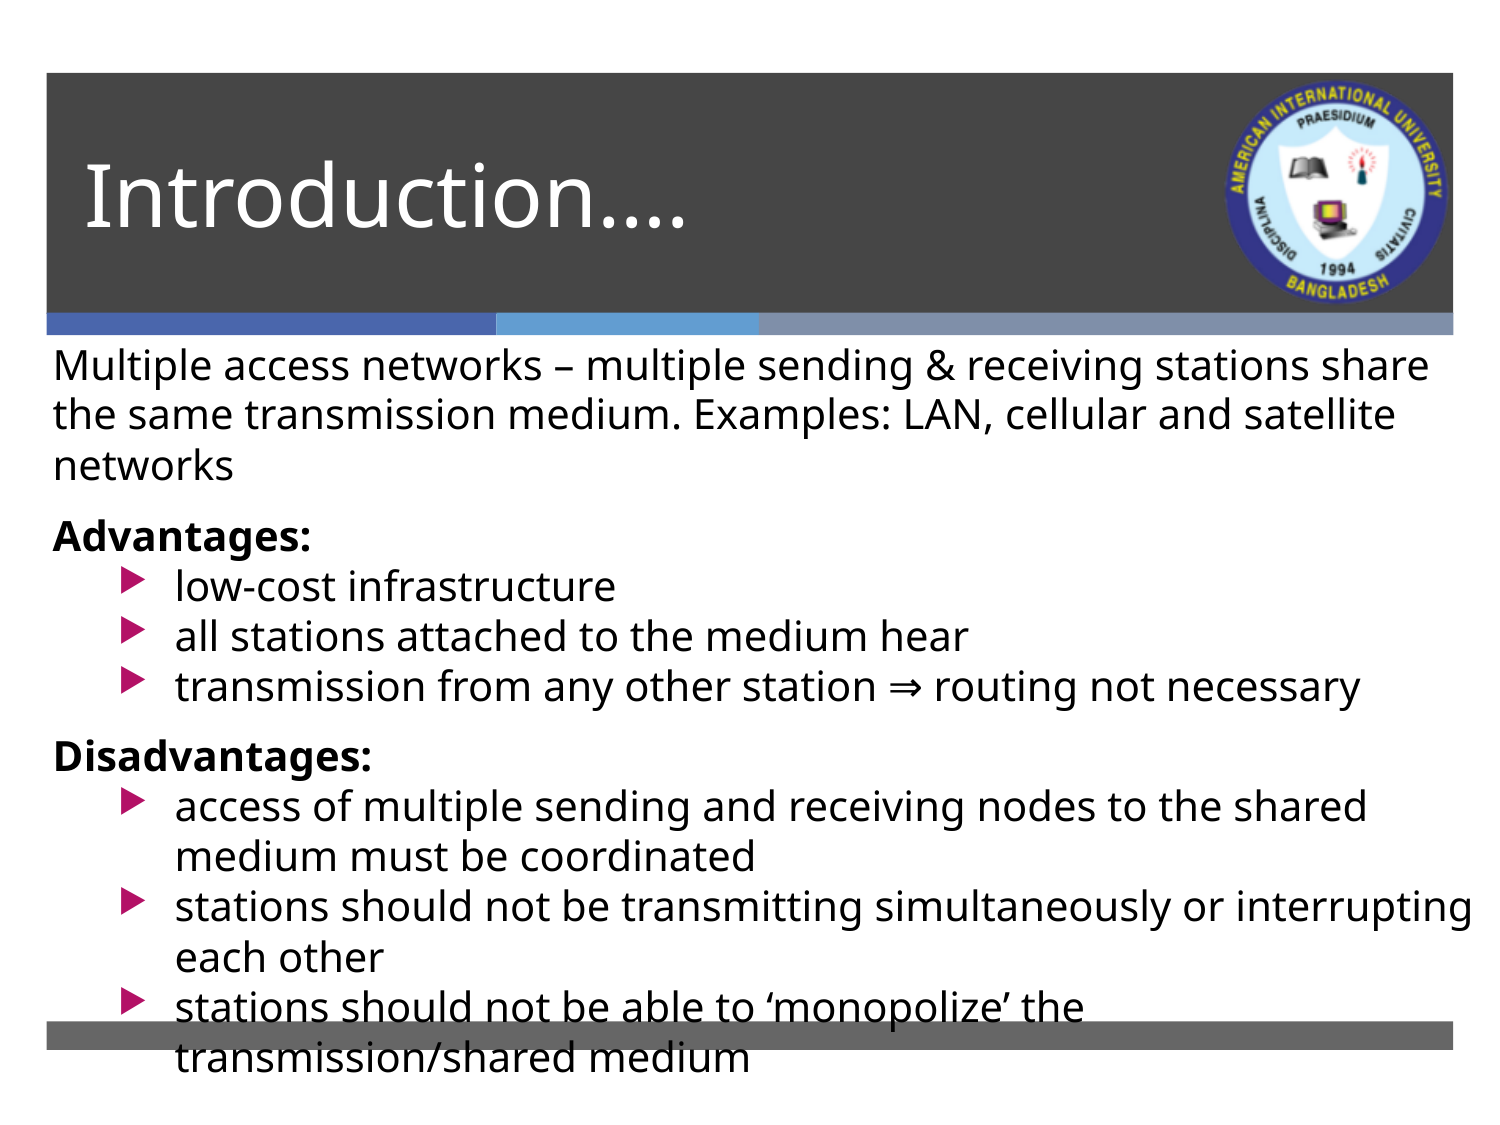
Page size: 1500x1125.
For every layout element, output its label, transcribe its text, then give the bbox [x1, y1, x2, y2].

subtitle [78, 251, 1351, 330]
title Introduction…. [69, 73, 1351, 253]
text_box Multiple access networks – multiple sending & receiving stations share the same transmission medium. Examples: LAN, cellular and satellite networks Advantages: low-cost infrastructure all stations attached to the medium hear transmission from any other station ⇒ routing not necessary Disadvantages: access of multiple sending and receiving nodes to the shared medium must be coordinated stations should not be transmitting simultaneously or interrupting each other stations should not be able to ‘monopolize’ the transmission/shared medium [37, 330, 1500, 970]
picture [1351, 75, 1454, 310]
